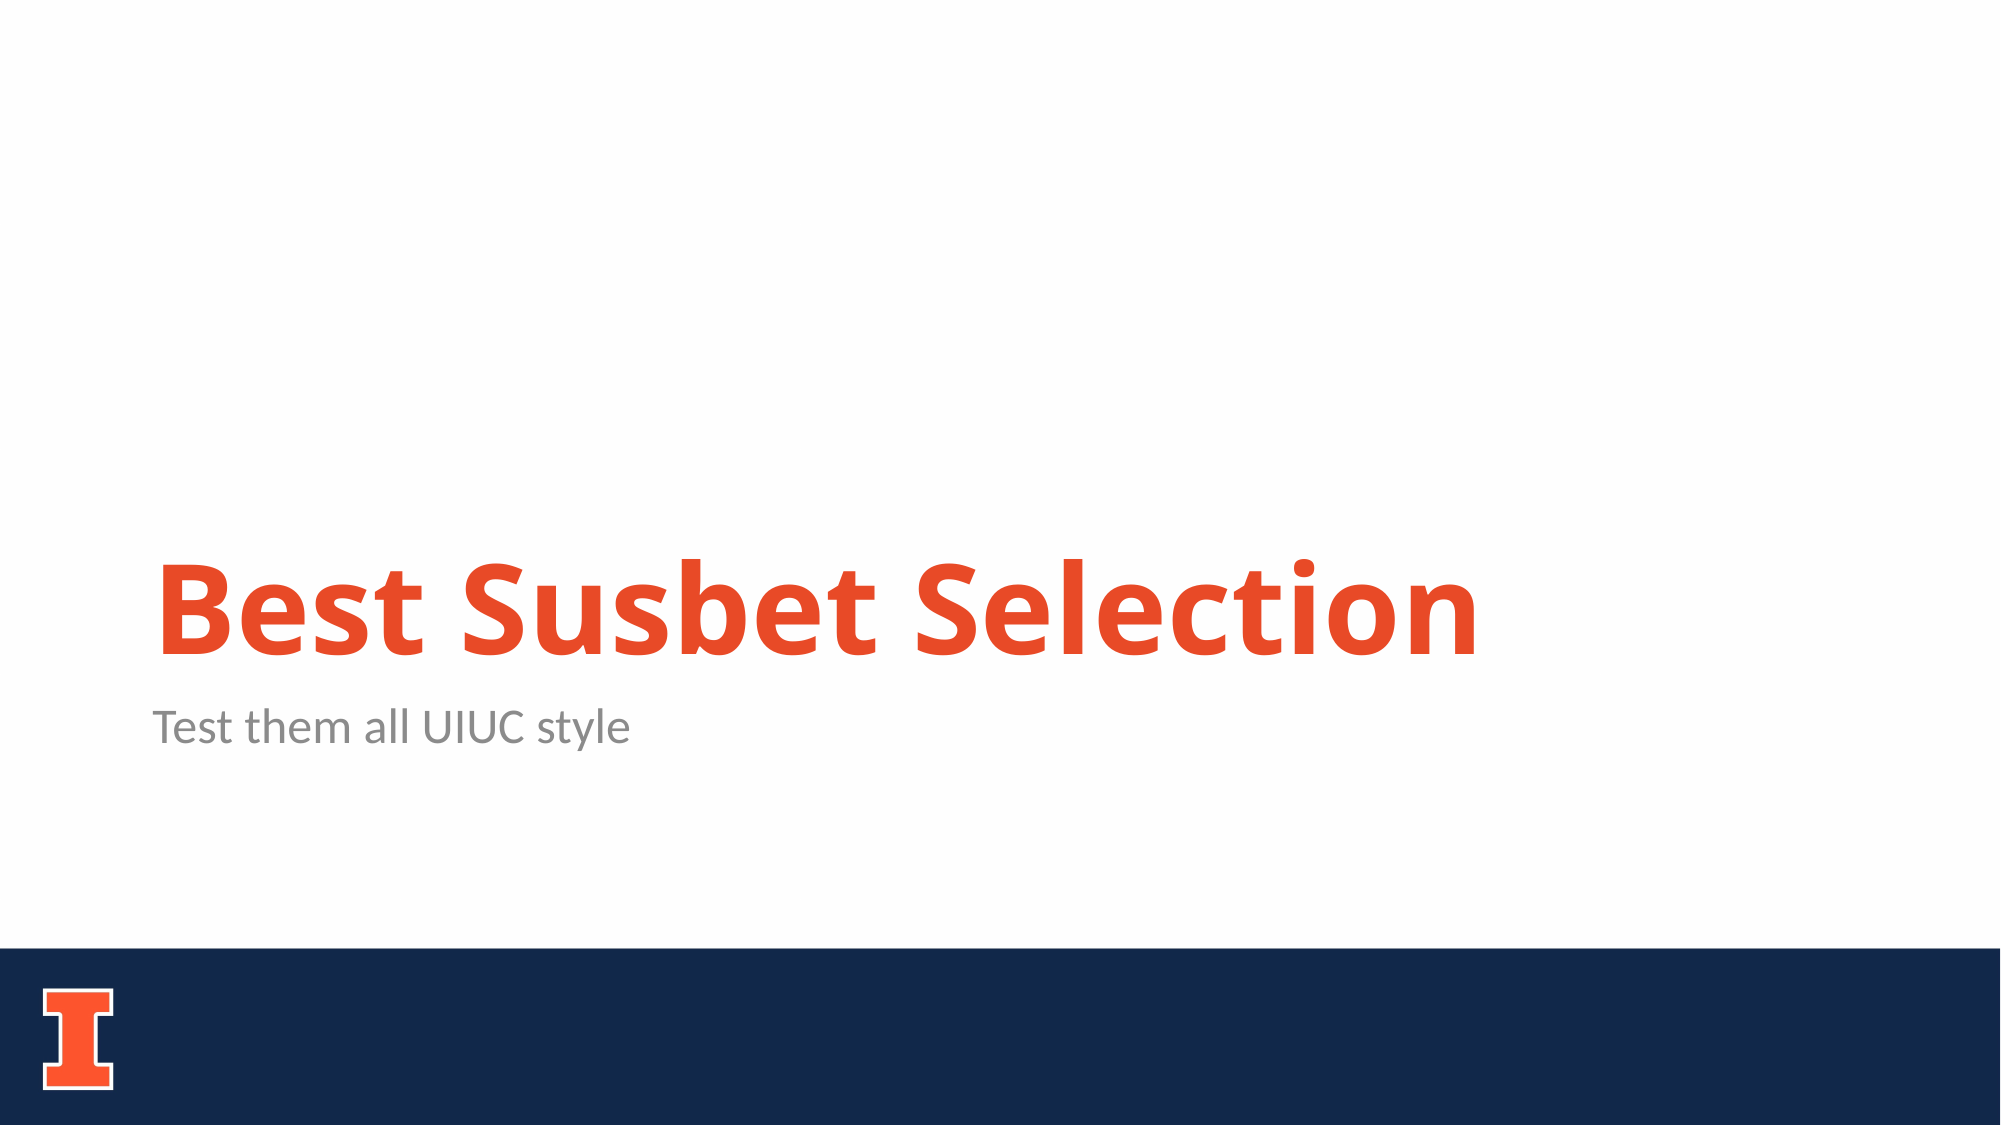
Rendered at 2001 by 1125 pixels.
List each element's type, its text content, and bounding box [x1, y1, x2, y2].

picture [0, 0, 2001, 1125]
list Test them all UIUC style [137, 693, 1863, 940]
title Best Susbet Selection [137, 220, 1863, 689]
